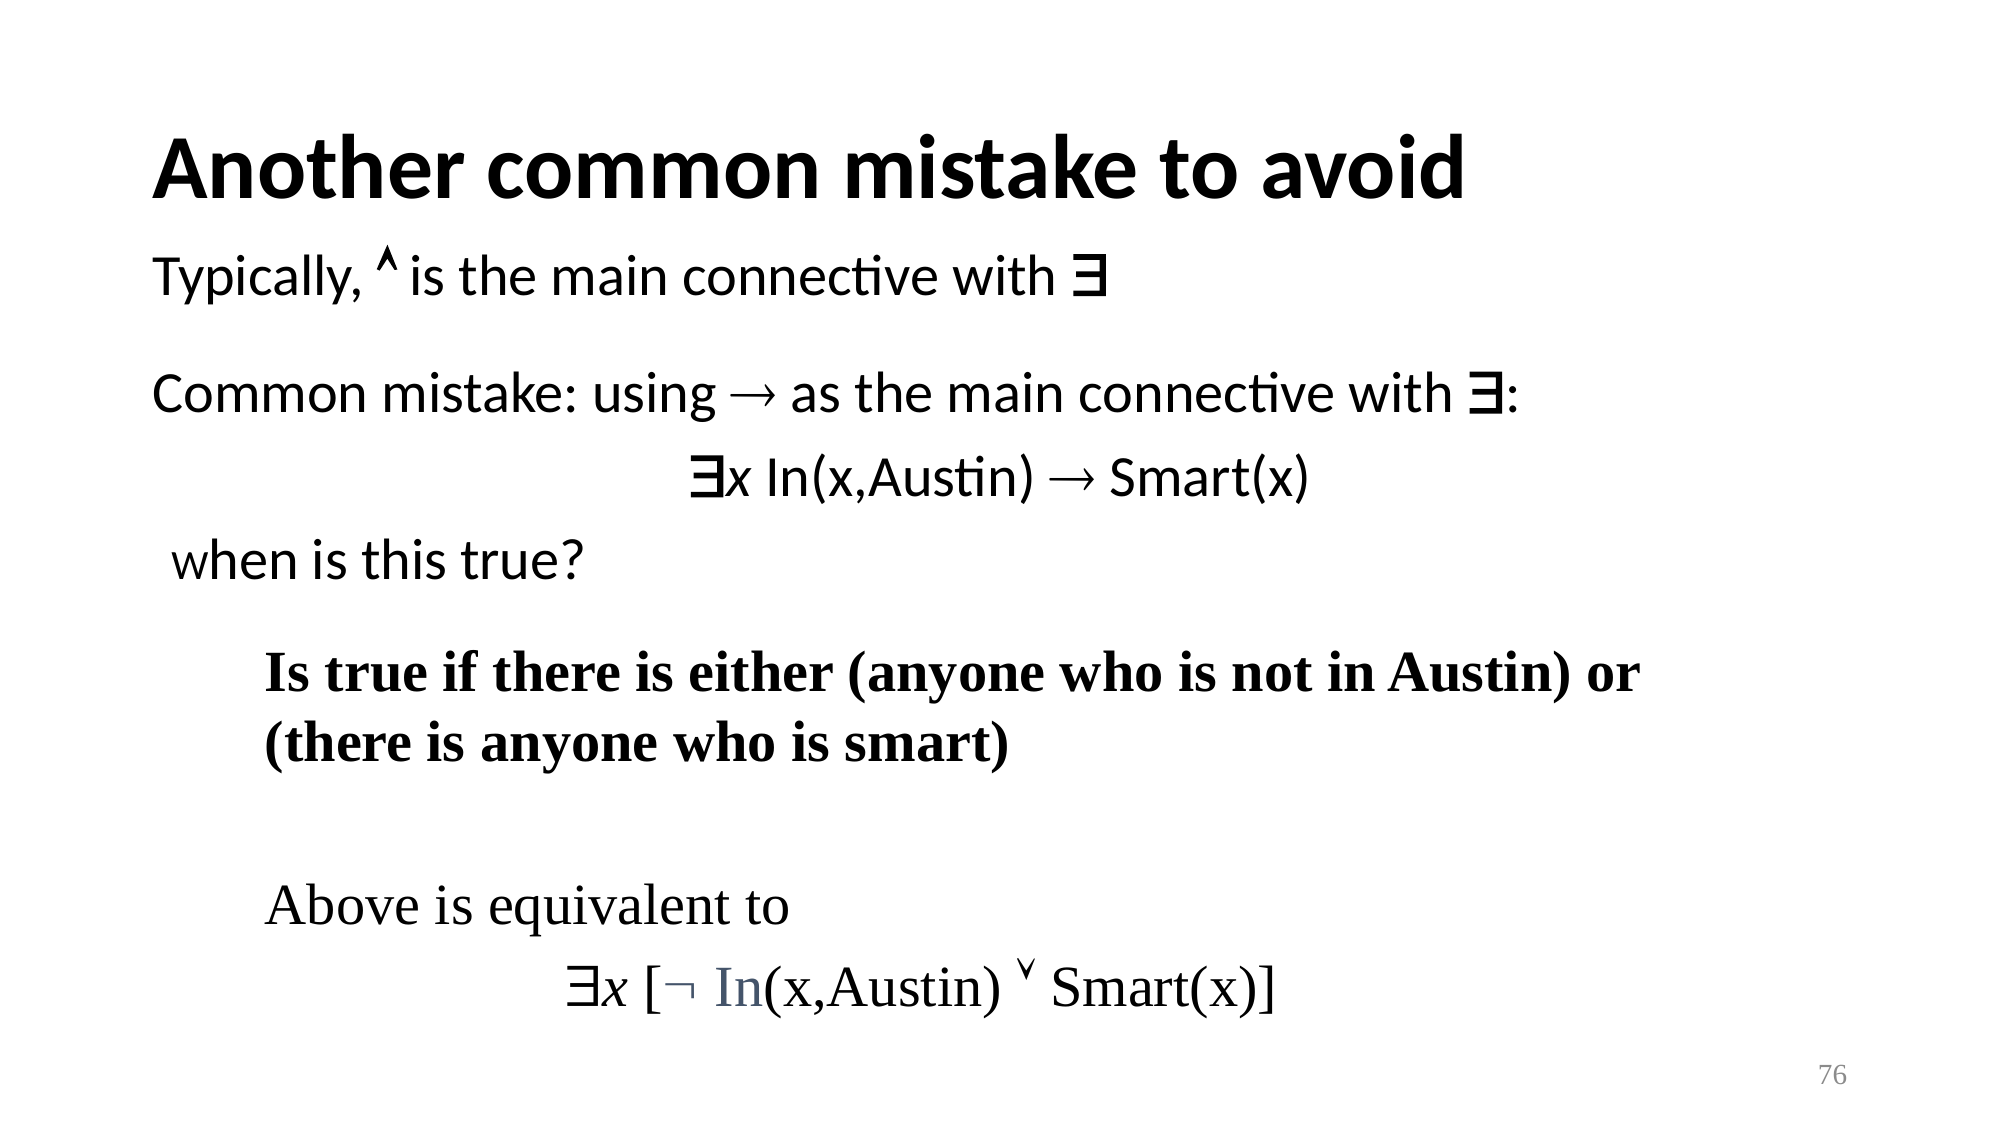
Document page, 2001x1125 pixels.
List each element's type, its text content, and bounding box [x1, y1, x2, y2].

slide_number 76 [1725, 1042, 1863, 1103]
title Another common mistake to avoid [137, 59, 1863, 237]
list Typically,  is the main connective with  Common mistake: using  as the main connective with : x In(x,Austin)  Smart(x) When is this true? [137, 237, 1863, 1014]
text_box Is true if there is either (anyone who is not in Austin) or (there is anyone who is smart) Above is equivalent to x [ In(x,Austin)  Smart(x)] [249, 625, 1725, 1125]
